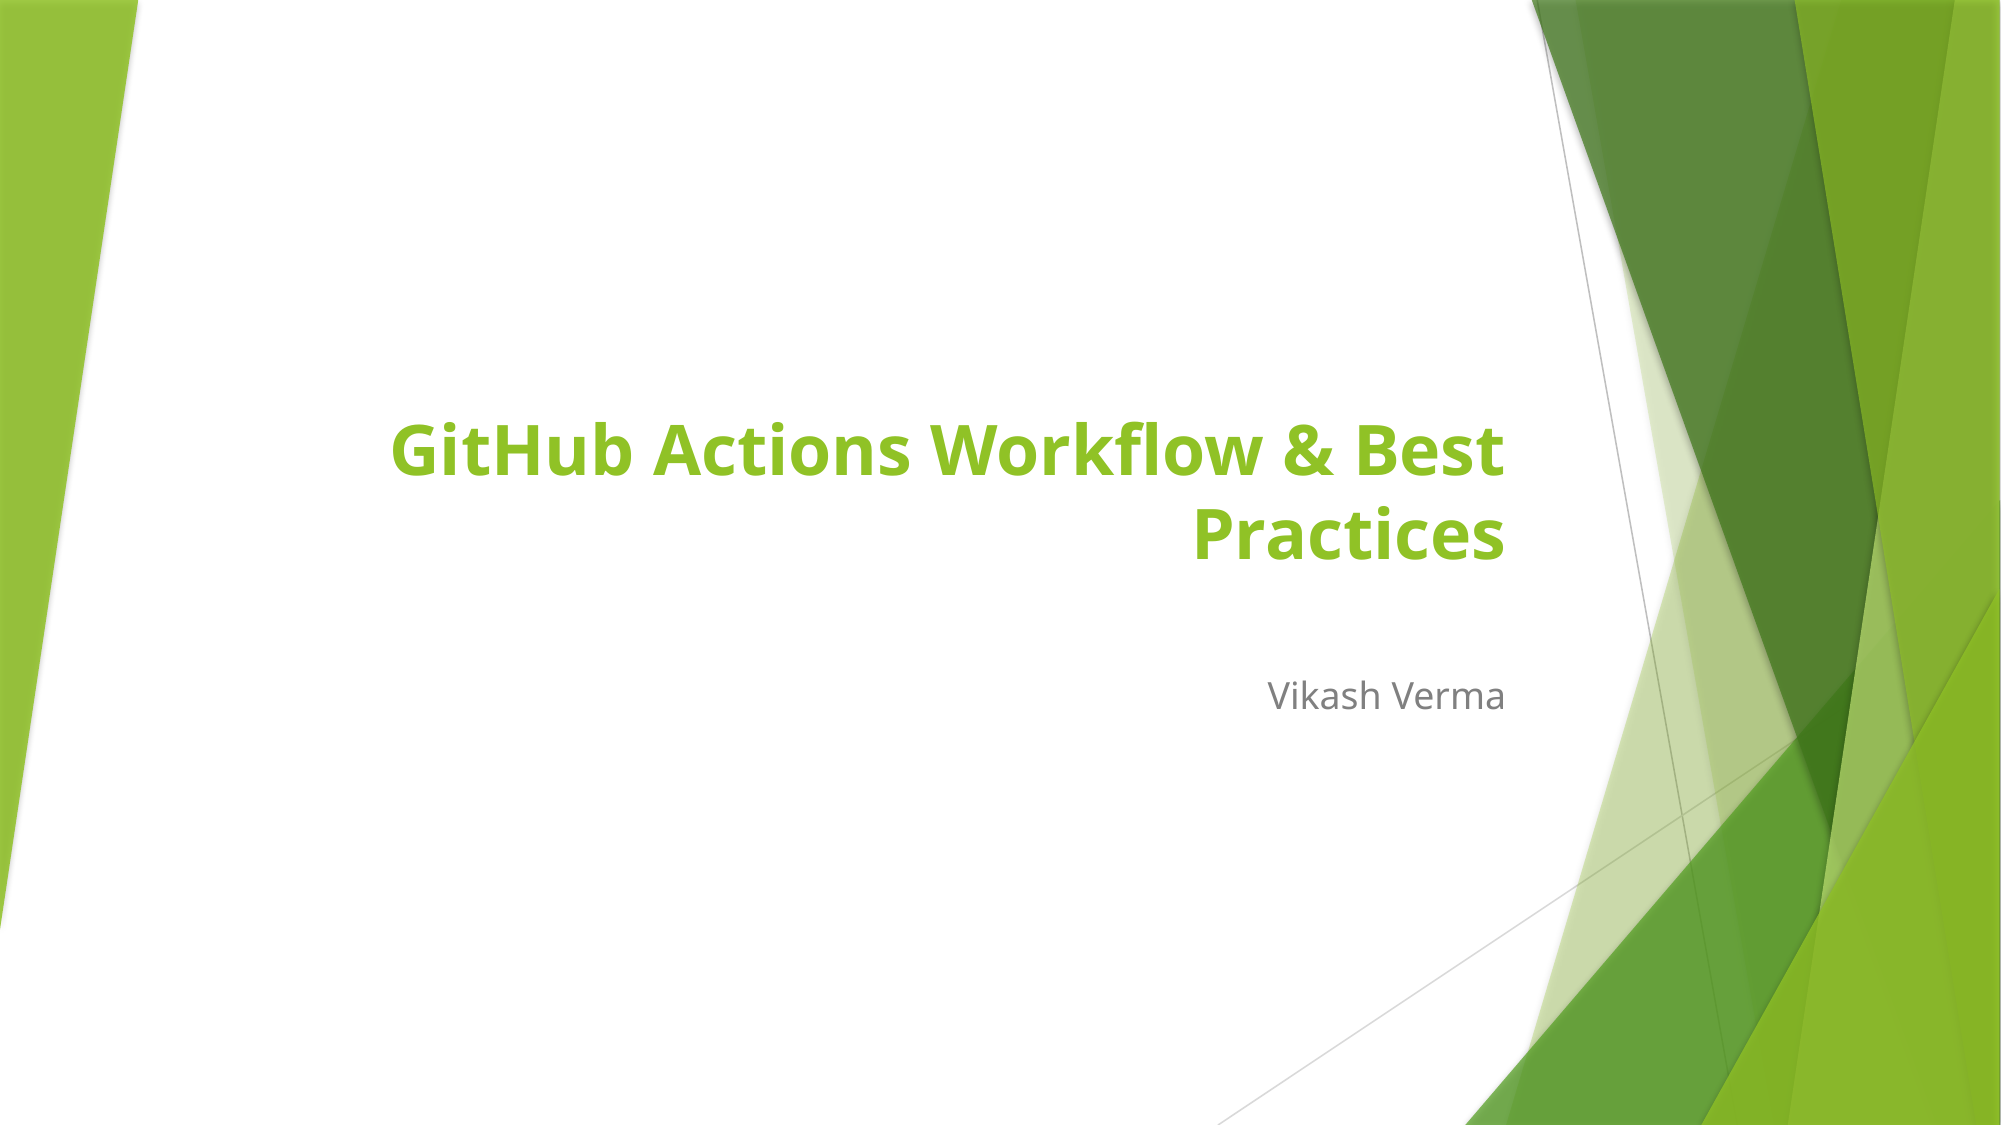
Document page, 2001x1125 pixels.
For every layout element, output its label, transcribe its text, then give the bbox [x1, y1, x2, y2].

title GitHub Actions Workflow & Best Practices [247, 394, 1522, 664]
subtitle Vikash Verma [247, 664, 1522, 845]
